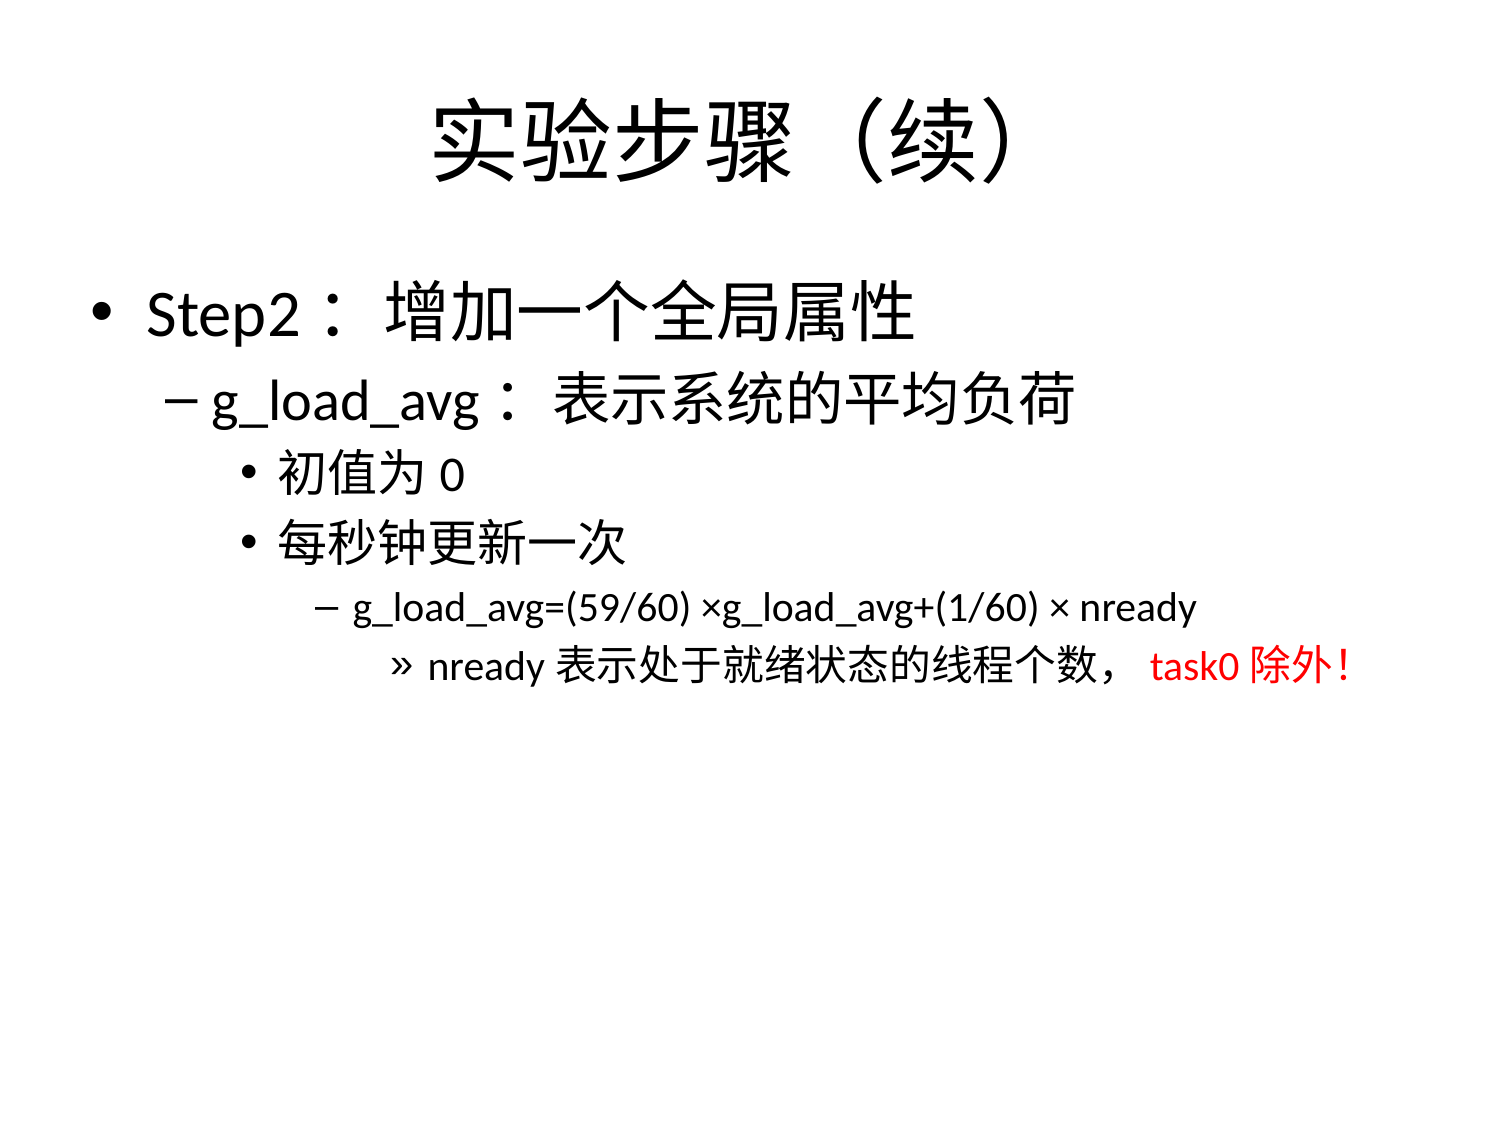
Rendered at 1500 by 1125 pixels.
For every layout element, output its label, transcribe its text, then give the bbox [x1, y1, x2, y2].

list Step2：增加一个全局属性 g_load_avg：表示系统的平均负荷 初值为0 每秒钟更新一次 g_load_avg=(59/60) ×g_load_avg+(1/60) × nready nready表示处于就绪状态的线程个数，task0除外！ [75, 262, 1425, 1005]
title 实验步骤（续） [75, 45, 1425, 233]
